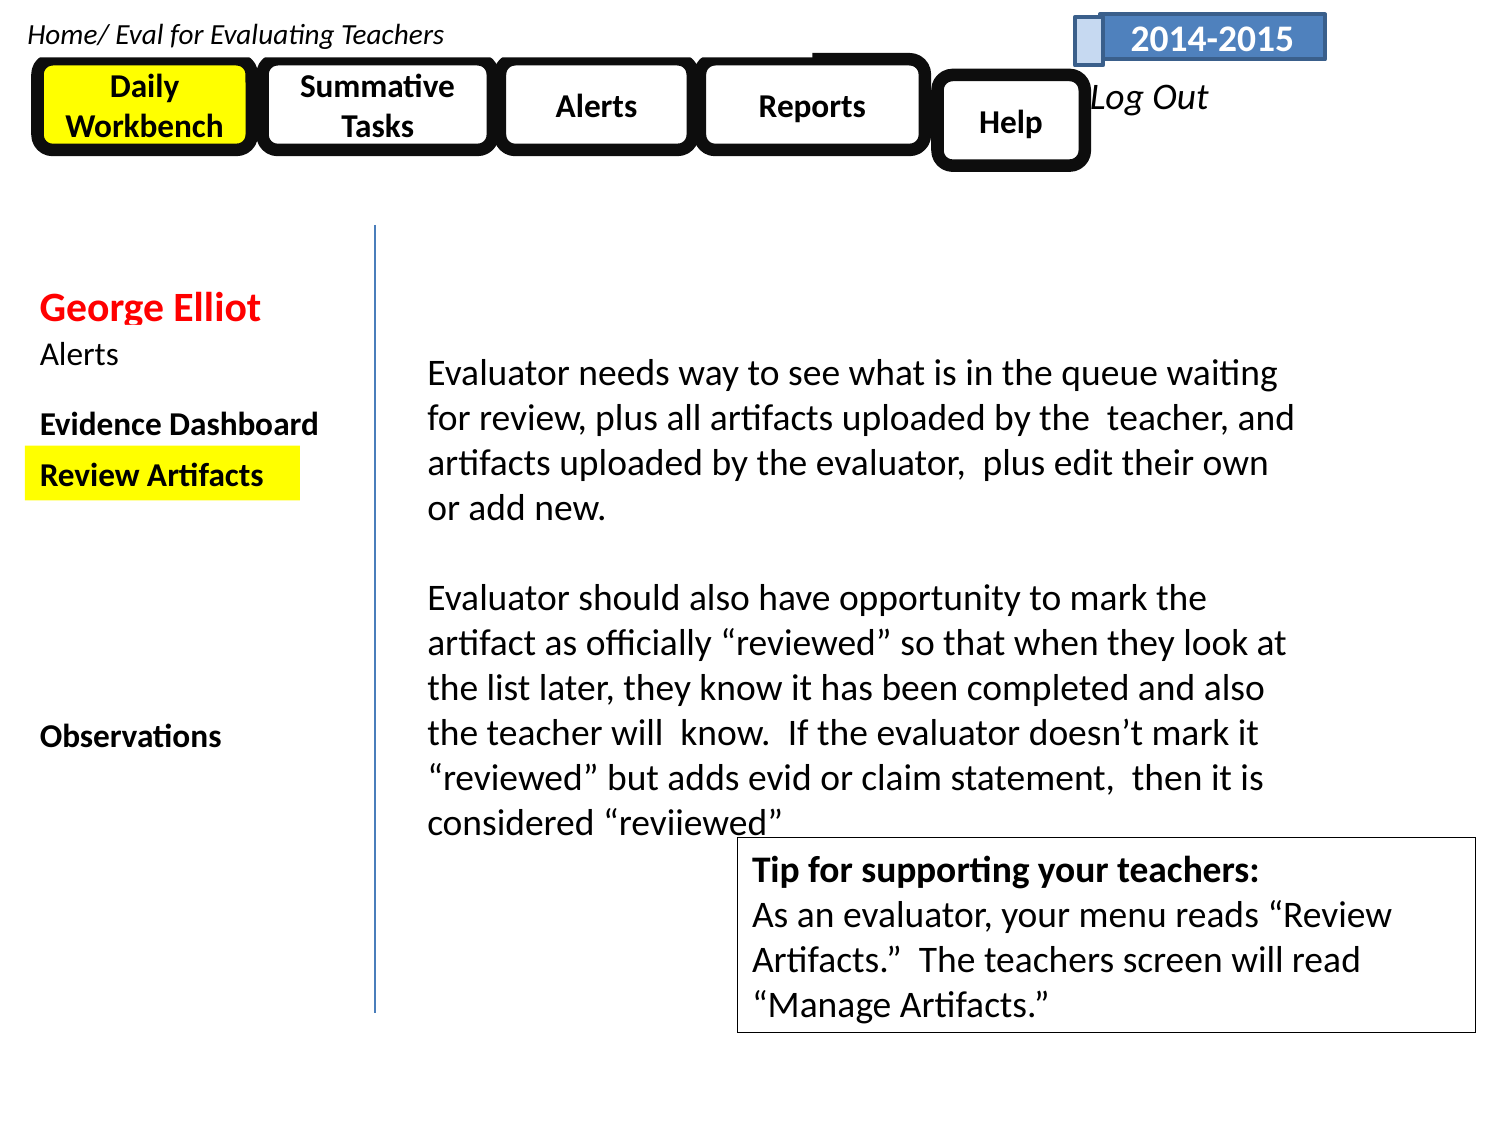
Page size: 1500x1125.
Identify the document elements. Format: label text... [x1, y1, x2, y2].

text_box Observations [24, 706, 288, 762]
text_box 2014-2015 [1098, 12, 1327, 61]
text_box Evaluator needs way to see what is in the queue waiting for review, plus all artifacts uploaded by the teacher, and artifacts uploaded by the evaluator, plus edit their own or add new. Evaluator should also have opportunity to mark the artifact as officially “reviewed” so that when they look at the list later, they know it has been completed and also the teacher will know. If the evaluator doesn’t mark it “reviewed” but adds evid or claim statement, then it is considered “reviiewed” [412, 340, 1325, 851]
text_box Log Out [1074, 64, 1475, 124]
text_box Reports [697, 57, 928, 153]
text_box Summative Tasks [260, 58, 495, 153]
text_box Daily Workbench [35, 58, 254, 153]
text_box Alerts [24, 324, 225, 380]
text_box Help [935, 72, 1087, 168]
text_box George Elliot [24, 271, 325, 337]
text_box Tip for supporting your teachers: As an evaluator, your menu reads “Review Artifacts.” The teachers screen will read “Manage Artifacts.” [737, 837, 1475, 1033]
text_box Review Artifacts [24, 450, 300, 501]
text_box Home/ Eval for Evaluating Teachers [12, 7, 813, 58]
text_box Alerts [497, 58, 695, 153]
text_box [1073, 15, 1105, 67]
text_box Evidence Dashboard [24, 394, 350, 450]
